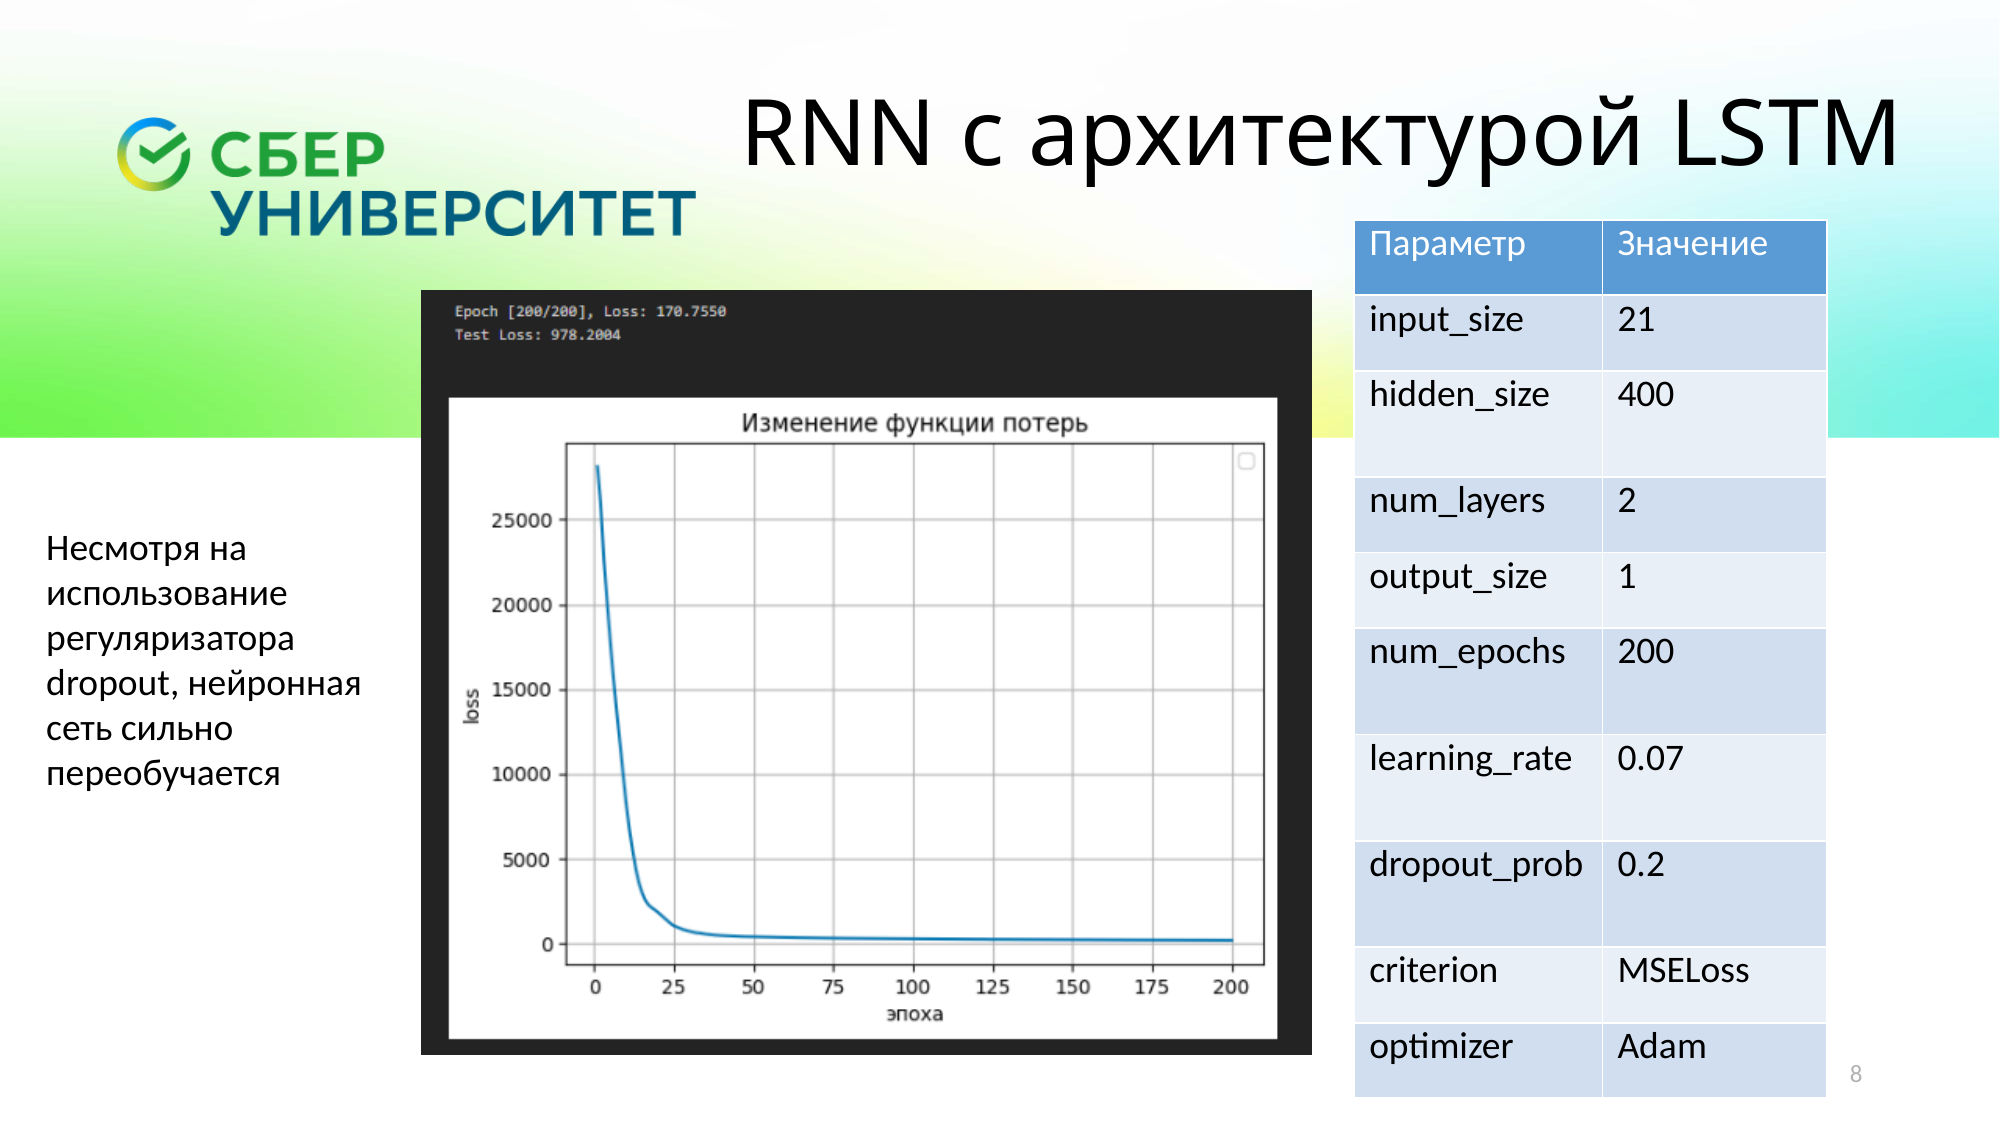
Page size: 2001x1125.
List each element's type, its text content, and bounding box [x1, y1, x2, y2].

table_cell Adam [1603, 1024, 1826, 1097]
table_cell 21 [1603, 296, 1826, 370]
table_cell 200 [1603, 629, 1826, 734]
table_cell 0.2 [1603, 842, 1826, 946]
table_cell 1 [1603, 553, 1826, 627]
table_cell output_size [1355, 553, 1602, 627]
table_cell hidden_size [1355, 372, 1602, 476]
table_cell criterion [1355, 948, 1602, 1022]
picture [0, 0, 2000, 1055]
table_cell num_layers [1355, 478, 1602, 552]
table_header Параметр [1355, 221, 1602, 294]
table_cell 400 [1603, 372, 1826, 476]
table_cell learning_rate [1355, 735, 1602, 840]
table_cell MSELoss [1603, 948, 1826, 1022]
table_cell 2 [1603, 478, 1826, 552]
table_header Значение [1603, 221, 1826, 294]
table_cell input_size [1355, 296, 1602, 370]
table_cell 0.07 [1603, 735, 1826, 840]
table_cell dropout_prob [1355, 842, 1602, 946]
text_box Несмотря на использование регуляризатора dropout, нейронная сеть сильно переобучается [31, 515, 398, 800]
title RNN с архитектурой LSTM [740, 66, 1929, 206]
table_cell optimizer [1355, 1024, 1602, 1097]
table_cell num_epochs [1355, 629, 1602, 734]
slide_number 8 [1412, 1042, 1863, 1103]
